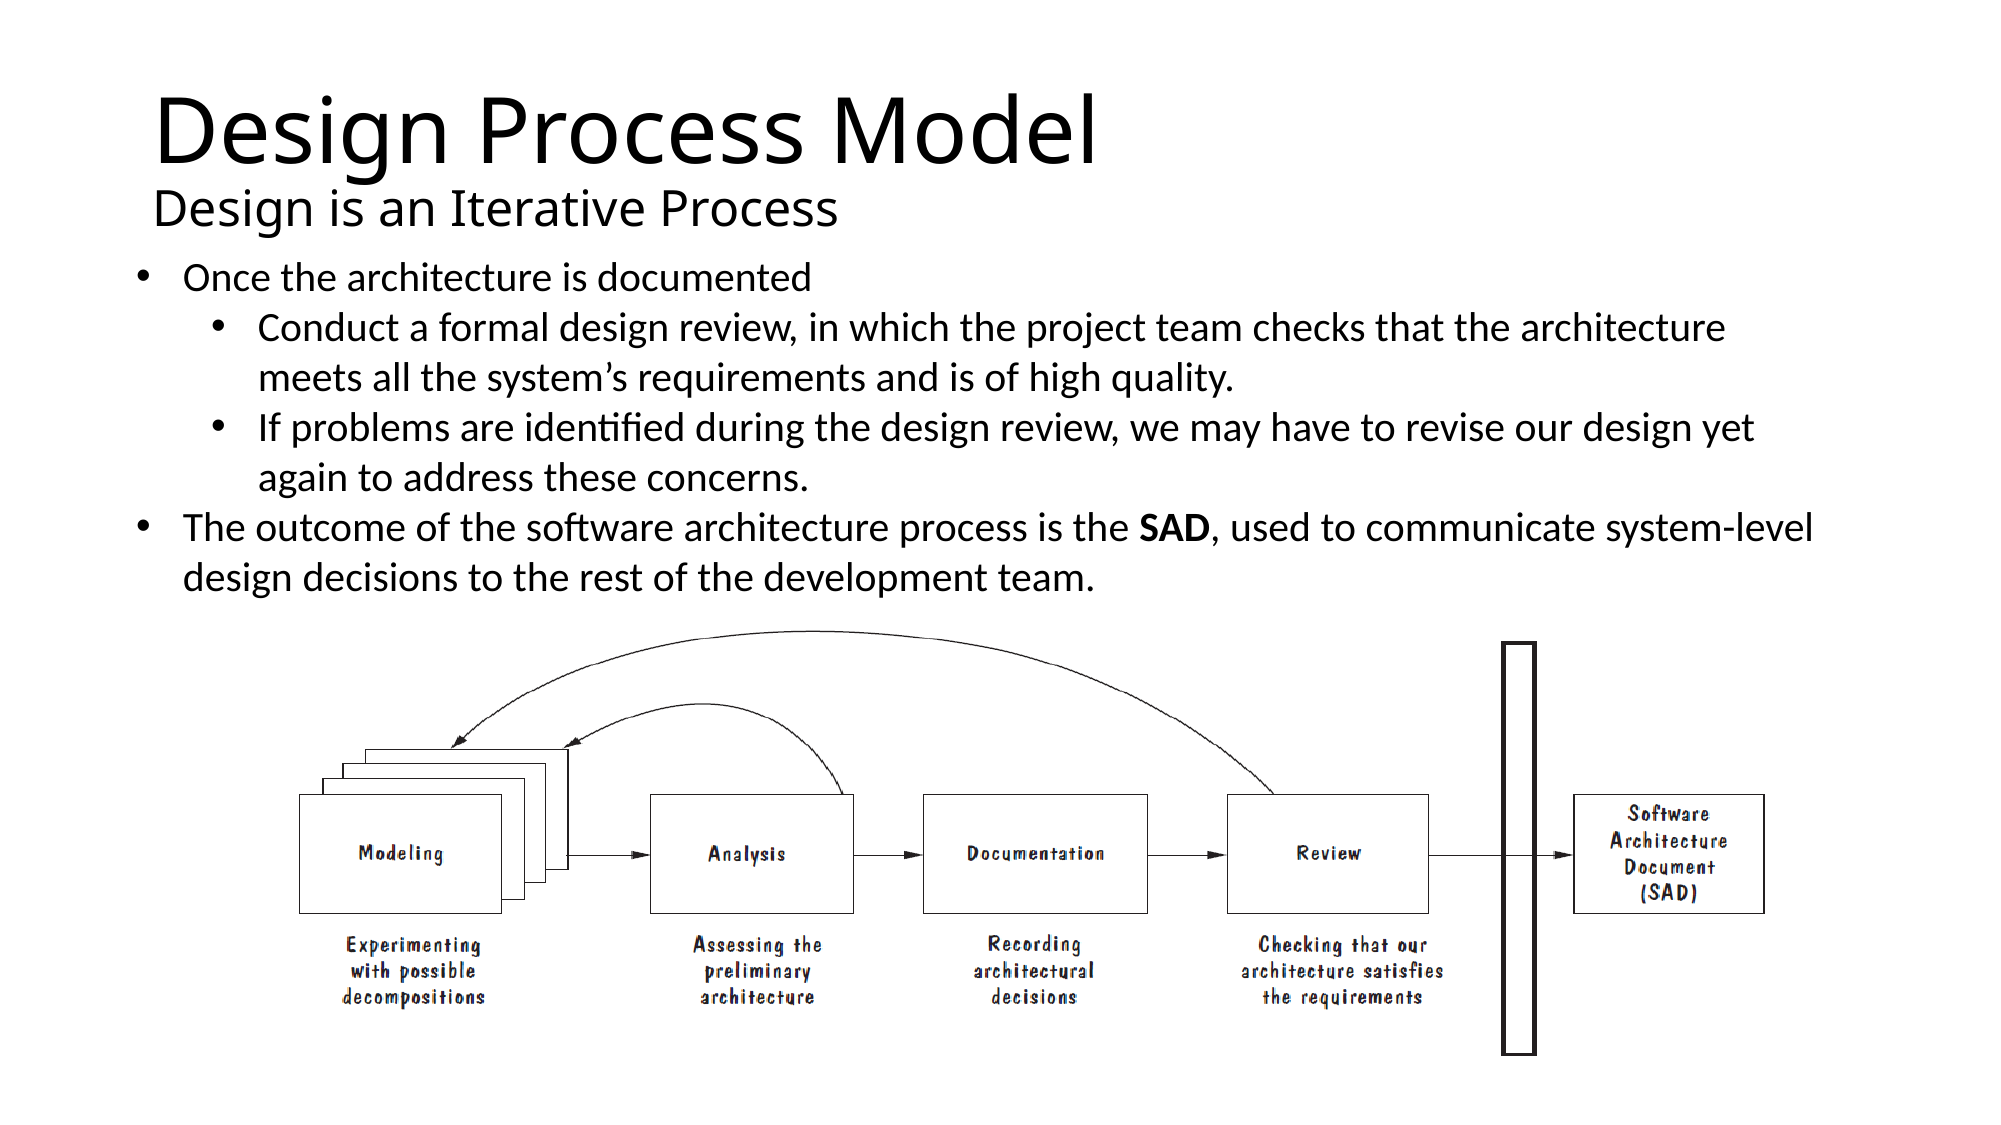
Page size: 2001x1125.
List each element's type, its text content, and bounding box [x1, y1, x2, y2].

text_box Once the architecture is documented Conduct a formal design review, in which the project team checks that the architecture meets all the system’s requirements and is of high quality. If problems are identified during the design review, we may have to revise our design yet again to address these concerns. The outcome of the software architecture process is the SAD, used to communicate system-level design decisions to the rest of the development team. [121, 242, 1831, 608]
title Design Process Model Design is an Iterative Process [137, 51, 1863, 270]
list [269, 612, 1779, 1062]
